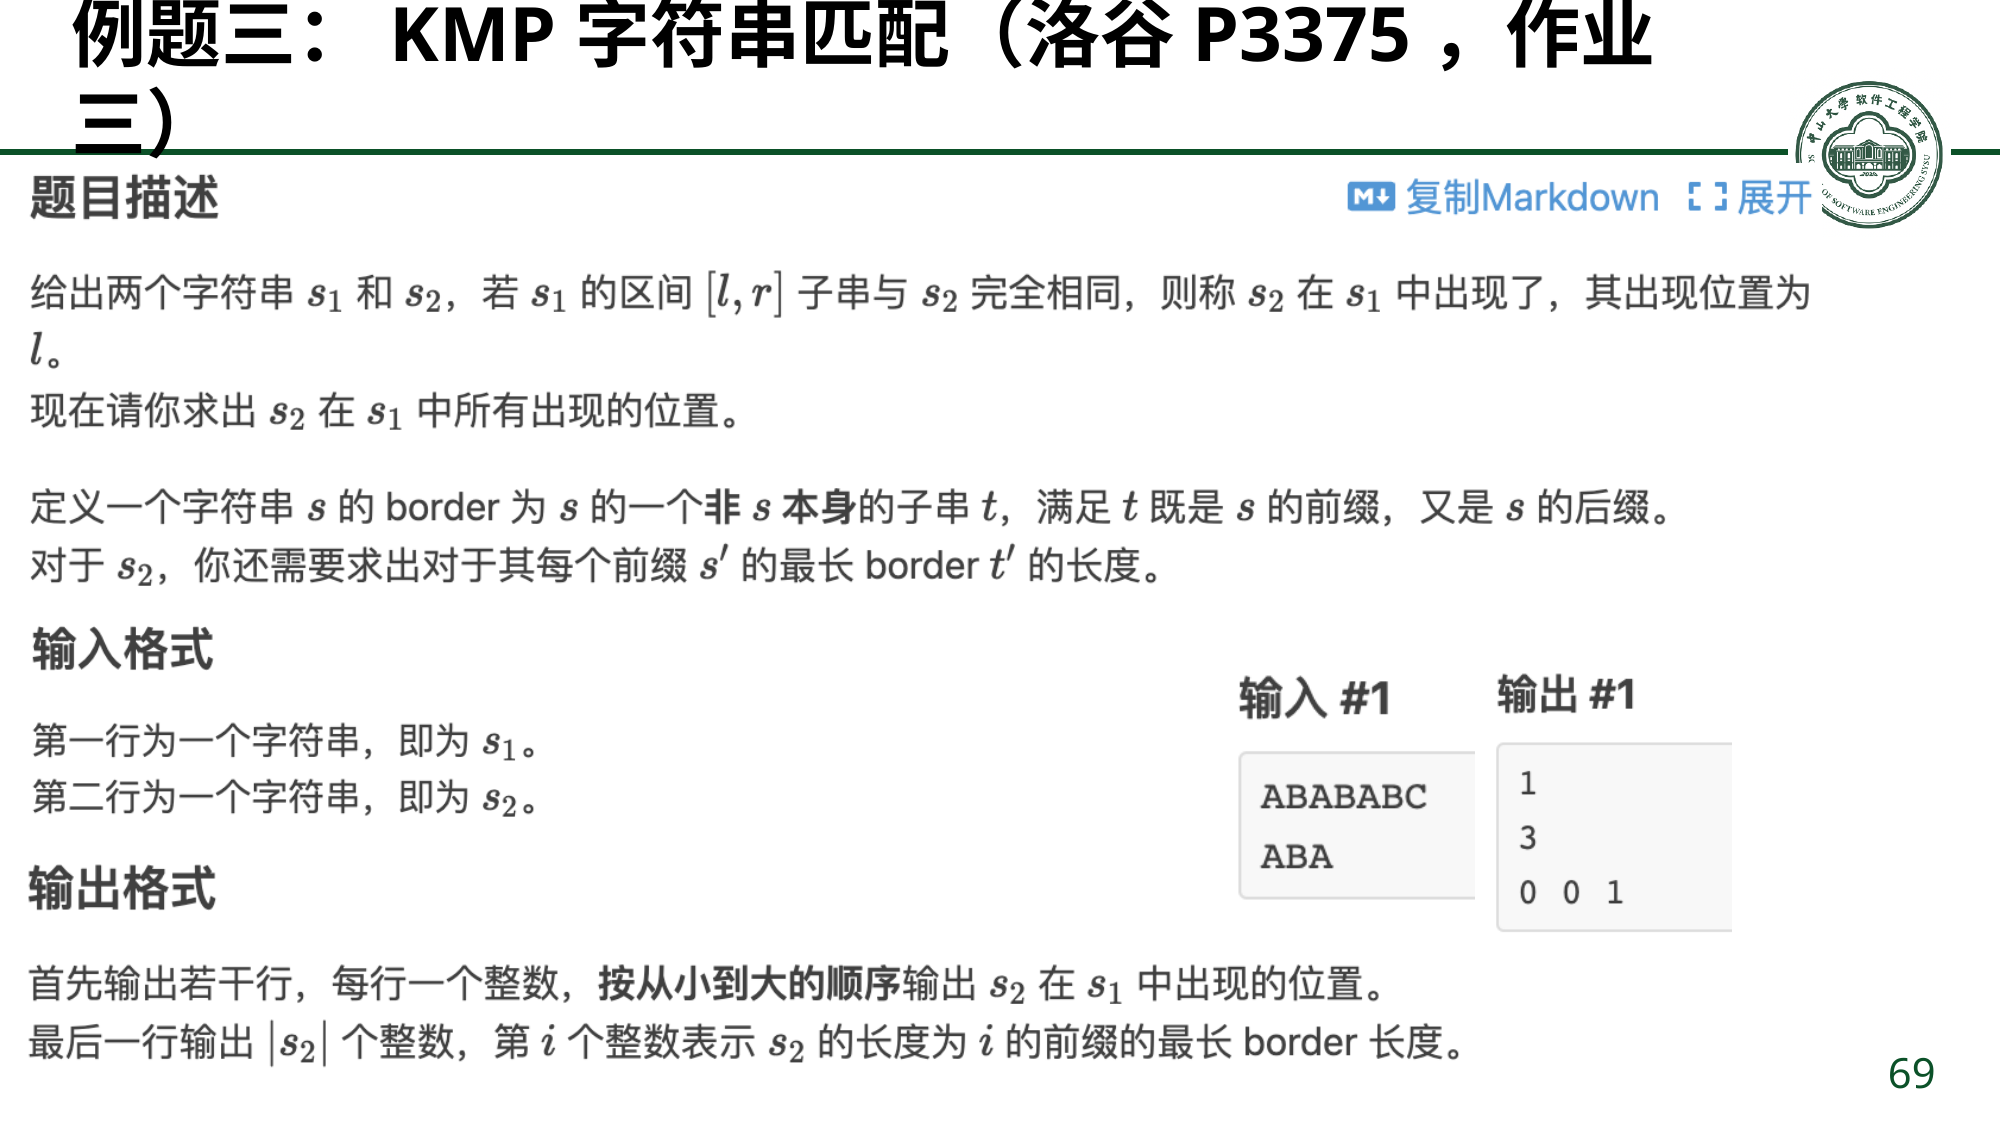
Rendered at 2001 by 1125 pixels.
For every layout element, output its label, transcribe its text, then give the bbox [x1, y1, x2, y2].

picture [18, 653, 1475, 1078]
picture [18, 68, 1951, 599]
picture [18, 610, 554, 842]
slide_number 69 [1500, 1039, 1951, 1100]
picture [1486, 653, 1732, 962]
title 例题三：KMP字符串匹配（洛谷P3375，作业三） [56, 0, 1732, 153]
